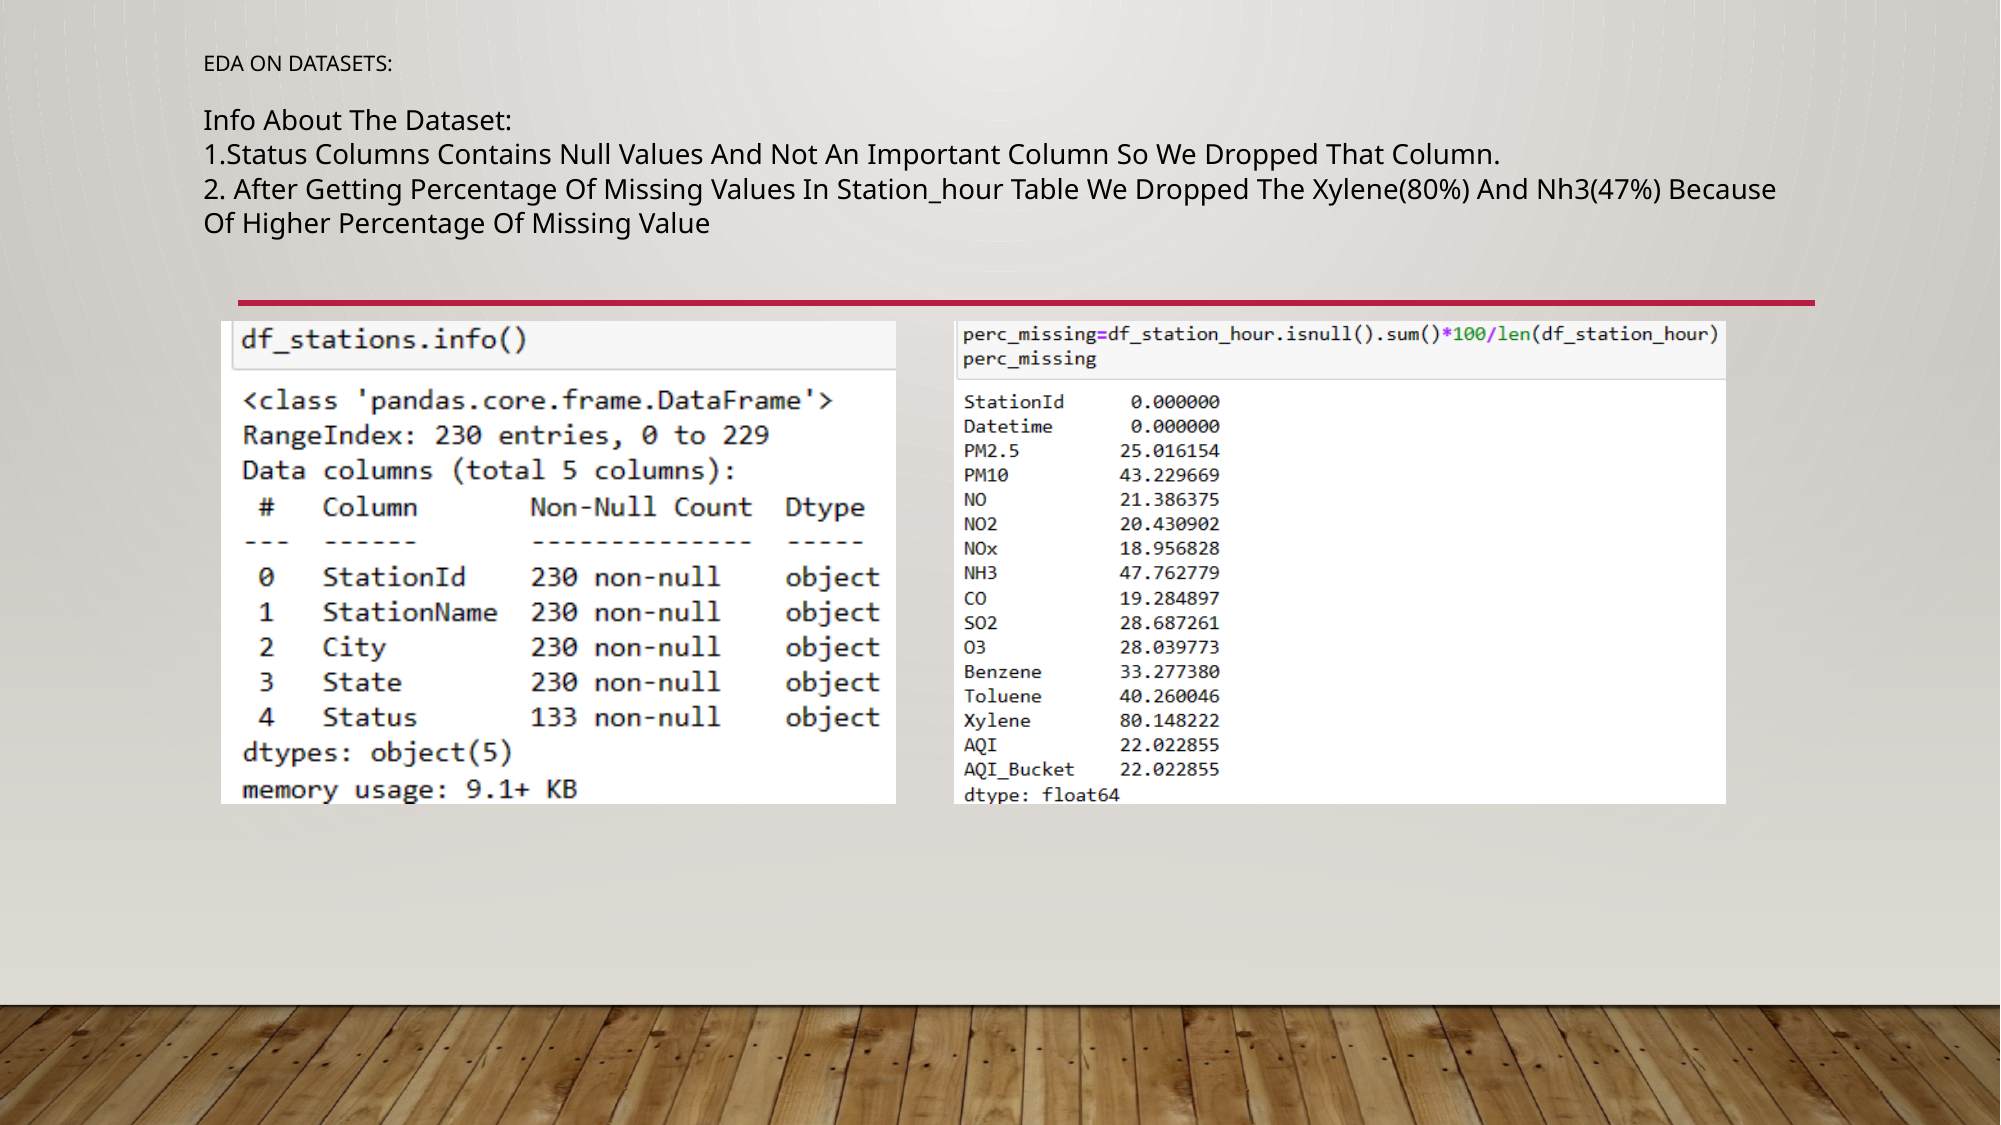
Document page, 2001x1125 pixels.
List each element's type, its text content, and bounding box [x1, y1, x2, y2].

picture [954, 320, 1726, 804]
picture [0, 1005, 2000, 1125]
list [221, 320, 896, 804]
title Eda on Datasets: Info About The Dataset: 1.Status Columns Contains Null Values And Not An Important Column So We Dropped That Column. 2. After Getting Percentage Of Missing Values In Station_hour Table We Dropped The Xylene(80%) And Nh3(47%) Because Of Higher Percentage Of Missing Value [188, 43, 1829, 305]
